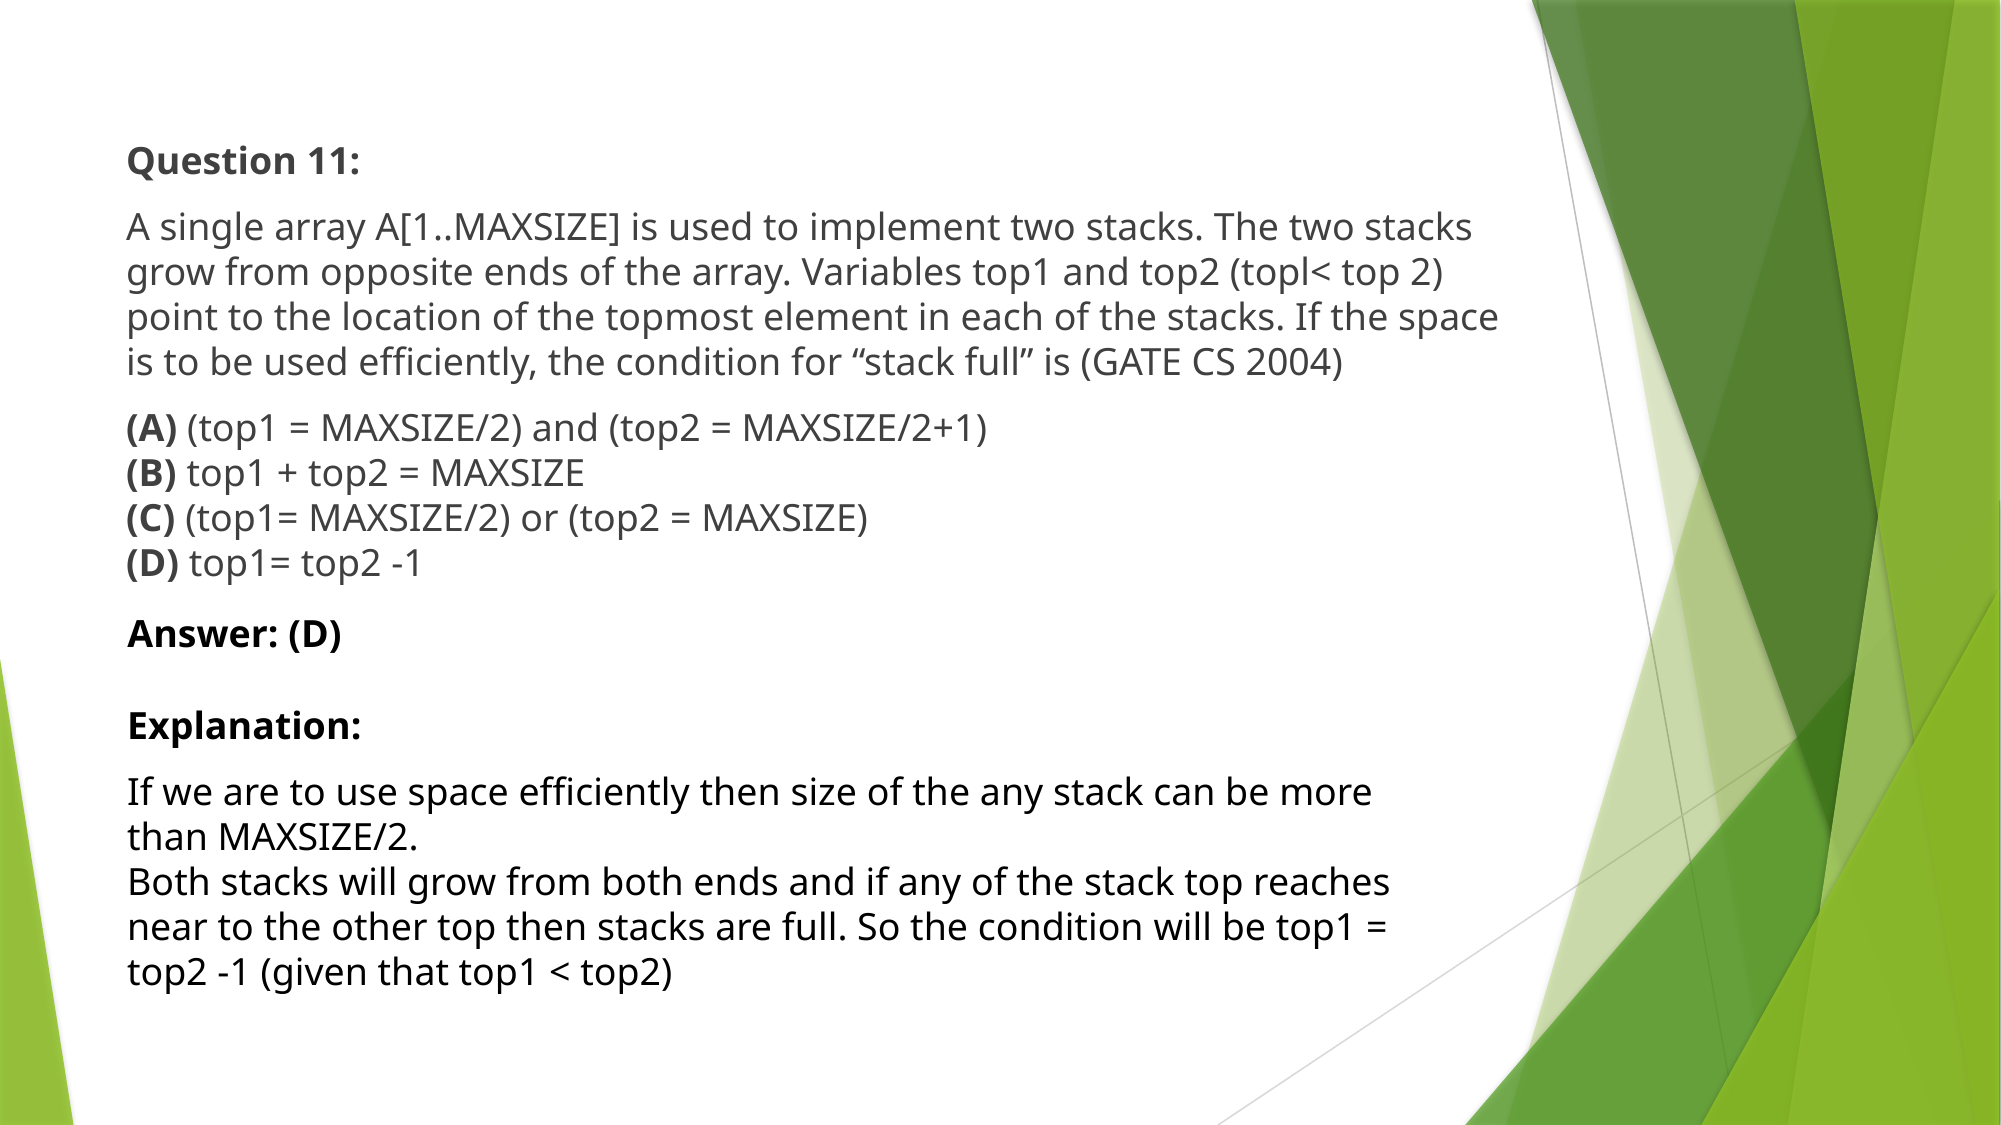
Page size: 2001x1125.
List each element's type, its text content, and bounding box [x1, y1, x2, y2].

list Question 11: A single array A[1..MAXSIZE] is used to implement two stacks. The two stacks grow from opposite ends of the array. Variables top1 and top2 (topl< top 2) point to the location of the topmost element in each of the stacks. If the space is to be used efficiently, the condition for “stack full” is (GATE CS 2004) (A) (top1 = MAXSIZE/2) and (top2 = MAXSIZE/2+1) (B) top1 + top2 = MAXSIZE (C) (top1= MAXSIZE/2) or (top2 = MAXSIZE) (D) top1= top2 -1 [111, 129, 1522, 1043]
text_box Answer: (D) [112, 602, 563, 663]
text_box Explanation: If we are to use space efficiently then size of the any stack can be more than MAXSIZE/2. Both stacks will grow from both ends and if any of the stack top reaches near to the other top then stacks are full. So the condition will be top1 = top2 -1 (given that top1 < top2) [112, 694, 1468, 1046]
